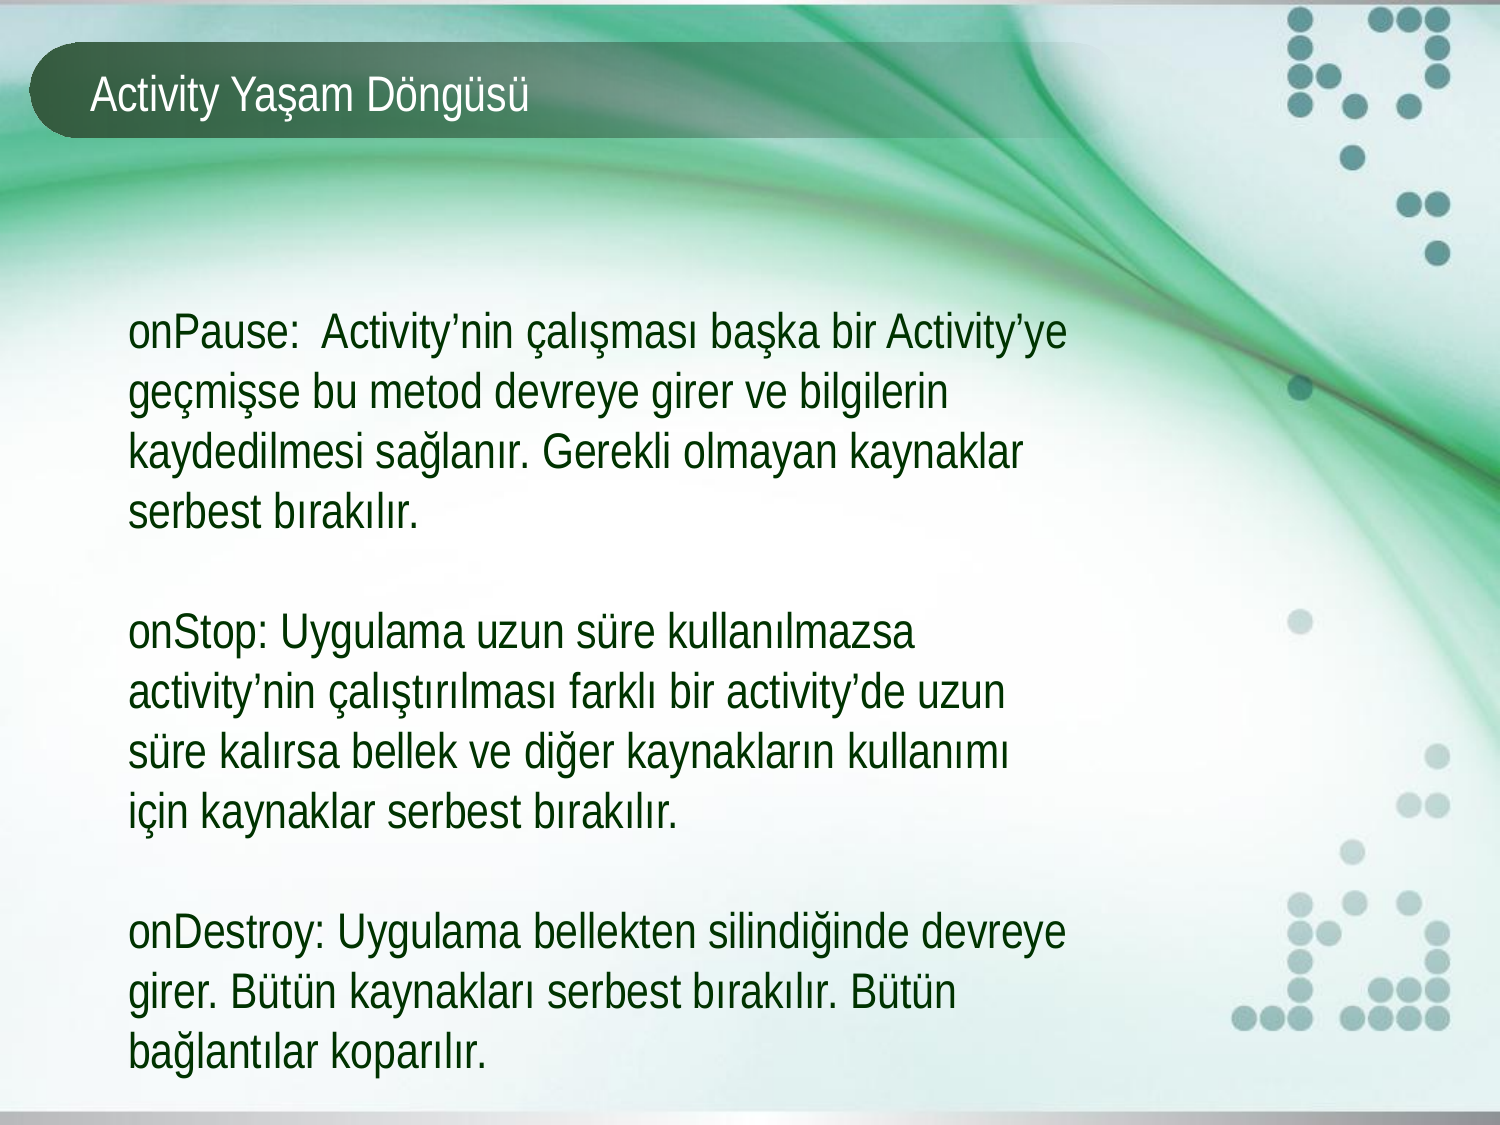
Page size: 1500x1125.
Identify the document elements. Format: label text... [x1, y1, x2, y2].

text_box [29, 42, 1080, 138]
title Activity Yaşam Döngüsü [75, 43, 1425, 141]
text_box onPause: Activity’nin çalışması başka bir Activity’ye geçmişse bu metod devreye girer ve bilgilerin kaydedilmesi sağlanır. Gerekli olmayan kaynaklar serbest bırakılır. onStop: Uygulama uzun süre kullanılmazsa activity’nin çalıştırılması farklı bir activity’de uzun süre kalırsa bellek ve diğer kaynakların kullanımı için kaynaklar serbest bırakılır. onDestroy: Uygulama bellekten silindiğinde devreye girer. Bütün kaynakları serbest bırakılır. Bütün bağlantılar koparılır. [113, 290, 1094, 1094]
picture [0, 0, 1500, 1125]
